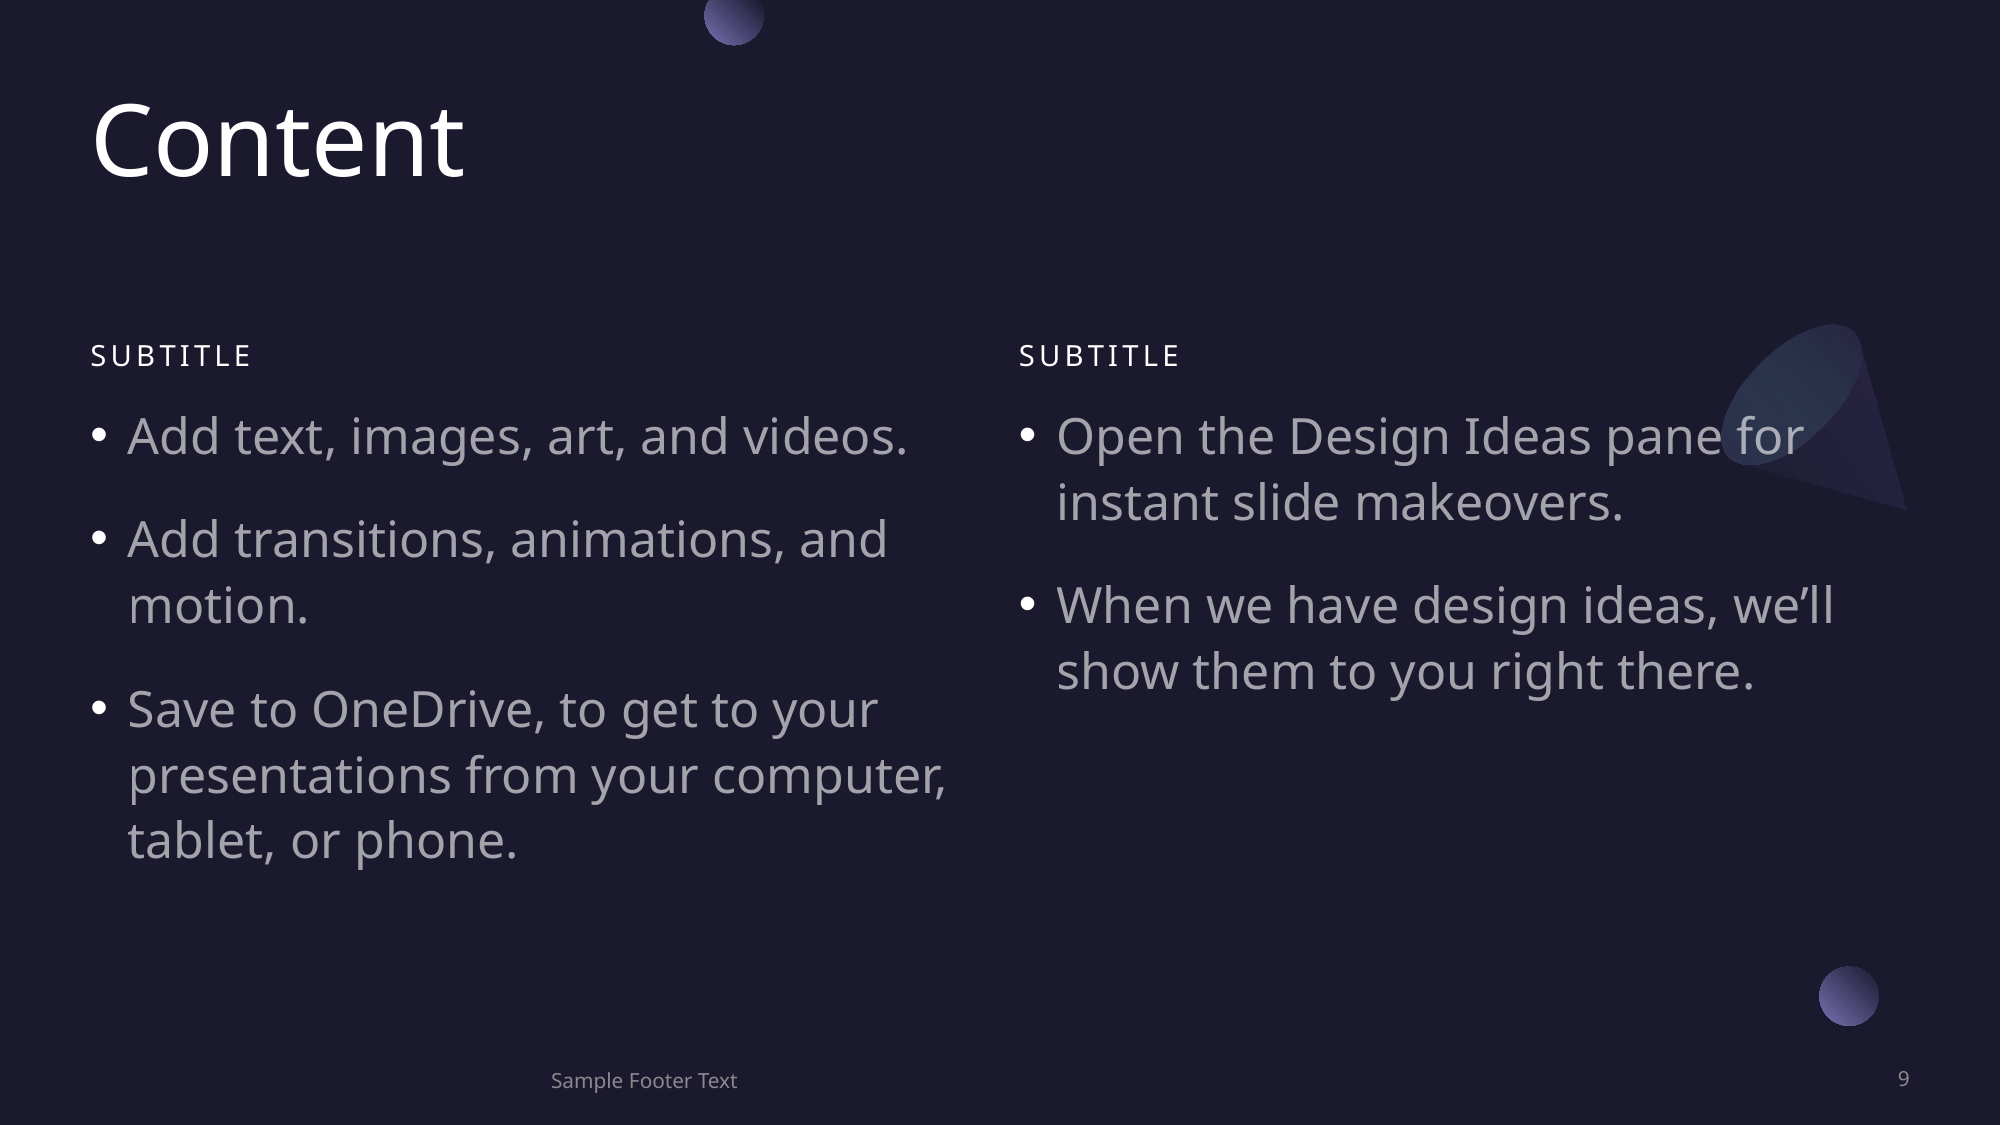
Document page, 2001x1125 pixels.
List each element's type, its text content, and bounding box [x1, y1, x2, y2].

title Content [90, 90, 1911, 309]
slide_number 9 [1632, 1067, 1910, 1093]
list Subtitle [1019, 283, 1911, 372]
footer Sample Footer Text [551, 1067, 1598, 1093]
text_box [703, 0, 765, 47]
list Open the Design Ideas pane for instant slide makeovers. When we have design ideas, we’ll show them to you right there. [1019, 398, 1911, 975]
list Subtitle [90, 283, 983, 372]
list Add text, images, art, and videos. Add transitions, animations, and motion. Save to OneDrive, to get to your presentations from your computer, tablet, or phone. [90, 398, 981, 975]
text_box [1702, 332, 1922, 541]
